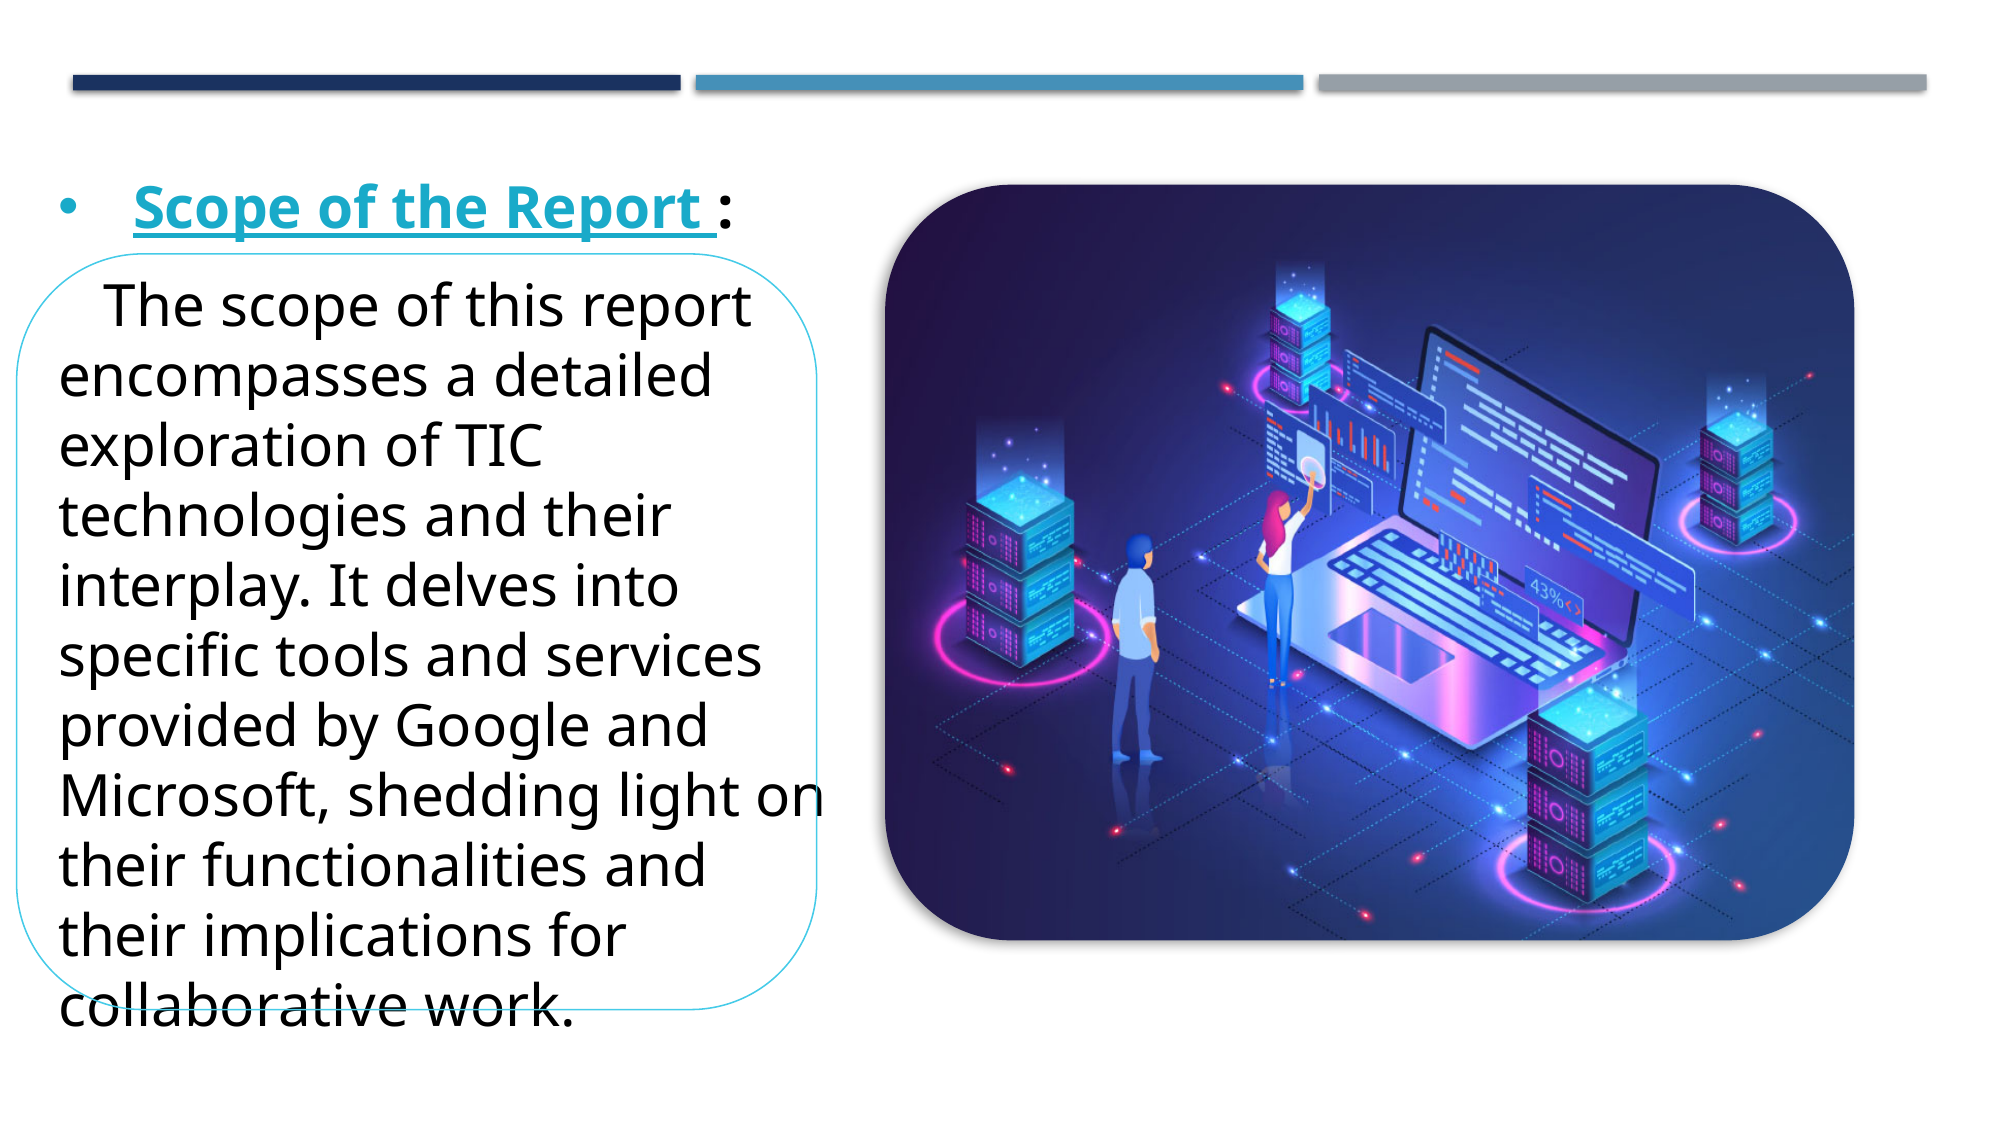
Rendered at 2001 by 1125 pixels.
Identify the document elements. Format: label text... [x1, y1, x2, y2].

text_box Scope of the Report : The scope of this report encompasses a detailed exploration of TIC technologies and their interplay. It delves into specific tools and services provided by Google and Microsoft, shedding light on their functionalities and their implications for collaborative work. [43, 163, 844, 1090]
picture [884, 184, 1855, 941]
text_box [16, 253, 817, 1010]
